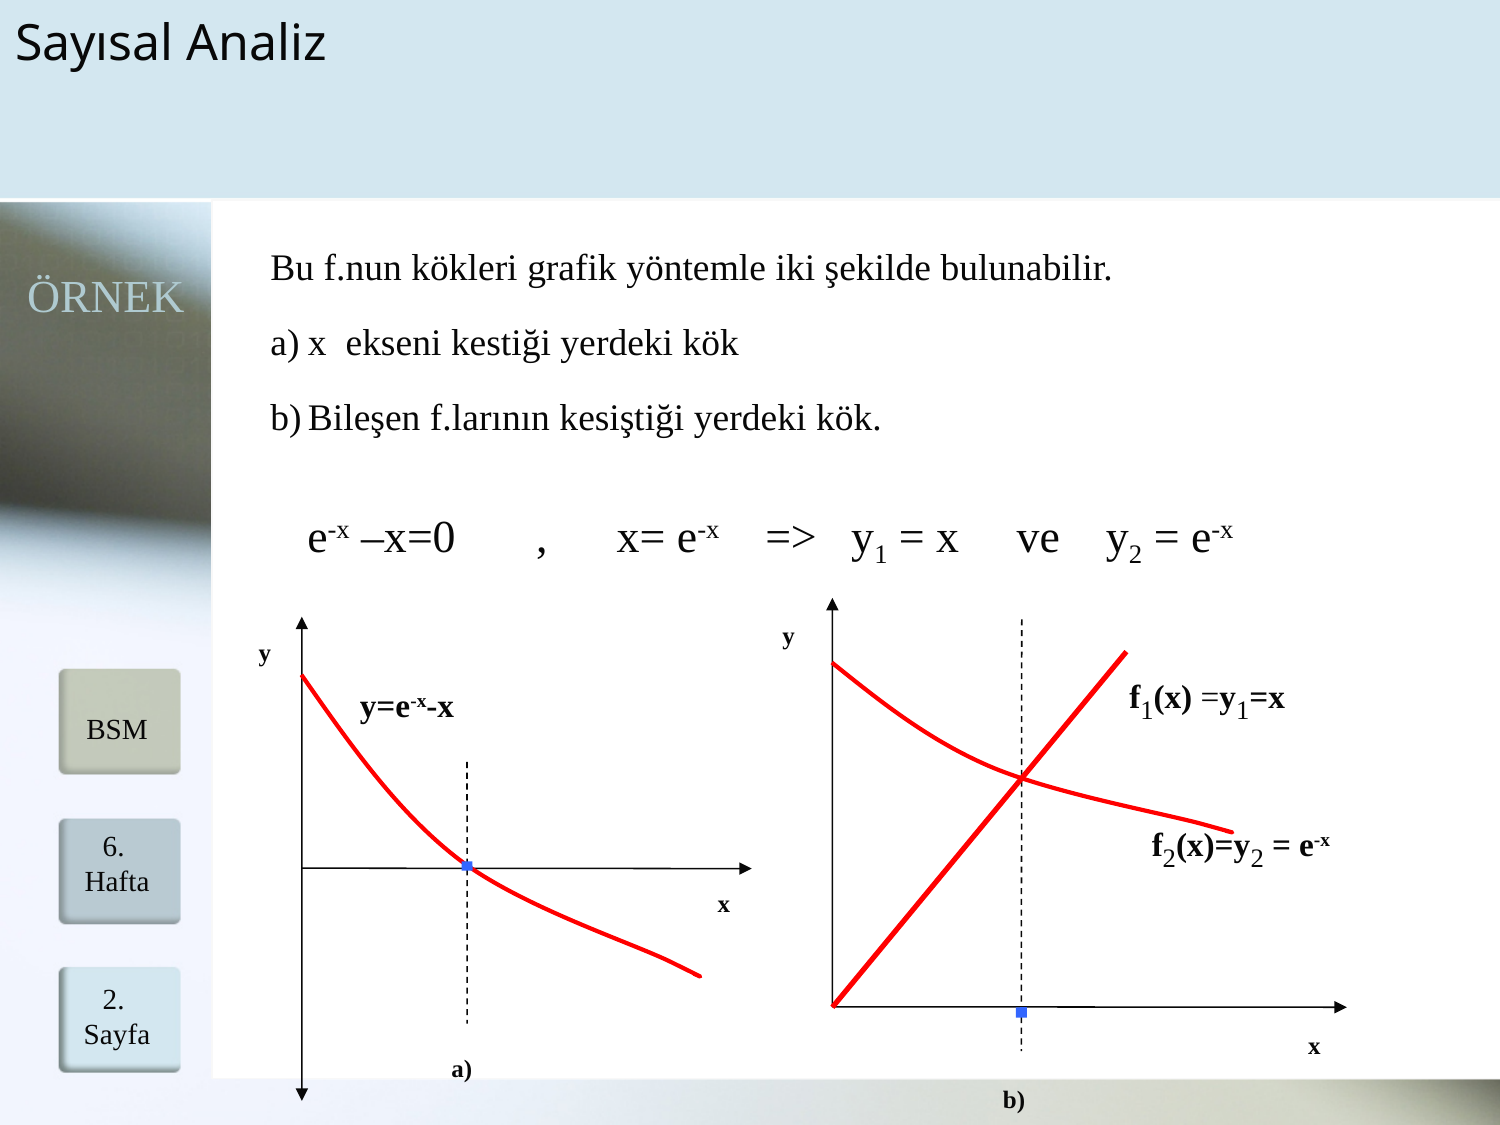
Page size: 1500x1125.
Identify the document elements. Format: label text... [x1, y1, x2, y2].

text_box e-x –x=0 , x= e-x => y1 = x ve y2 = e-x [292, 468, 1388, 621]
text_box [255, 616, 752, 1102]
text_box Bu f.nun kökleri grafik yöntemle iki şekilde bulunabilir. x ekseni kestiği yerdeki kök Bileşen f.larının kesiştiği yerdeki kök. [255, 213, 1183, 497]
text_box [211, 199, 1500, 1079]
picture [0, 0, 1500, 1125]
text_box ÖRNEK [12, 231, 668, 419]
slide_number 2. Sayfa [58, 972, 176, 1051]
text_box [779, 597, 1495, 1114]
text_box 6. Hafta [58, 820, 176, 926]
text_box Sayısal Analiz [0, 0, 1211, 81]
text_box BSM [58, 703, 176, 774]
